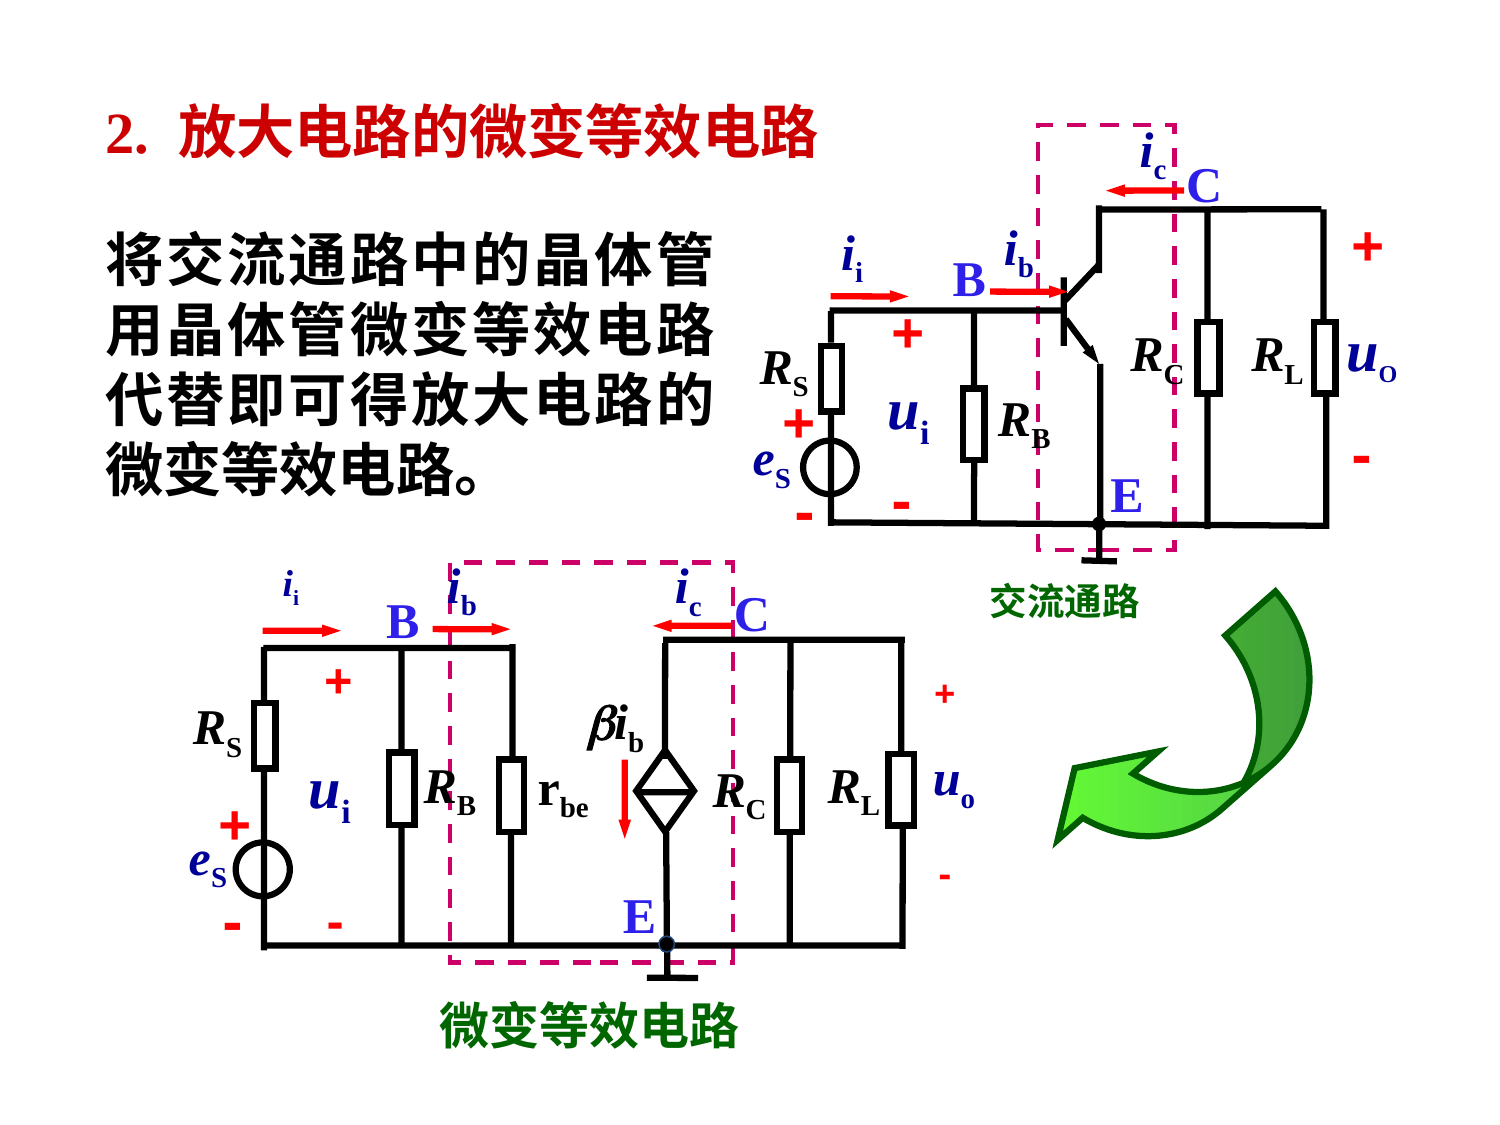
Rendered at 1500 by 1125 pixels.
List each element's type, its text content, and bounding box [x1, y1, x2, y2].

text_box 2. 放大电路的微变等效电路 [90, 87, 863, 173]
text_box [148, 549, 1013, 979]
text_box 将交流通路中的晶体管用晶体管微变等效电路代替即可得放大电路的微变等效电路。 [90, 215, 707, 511]
text_box [1057, 591, 1310, 840]
text_box 交流通路 [1016, 572, 1225, 631]
text_box 微变等效电路 [425, 987, 796, 1063]
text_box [712, 113, 1426, 563]
